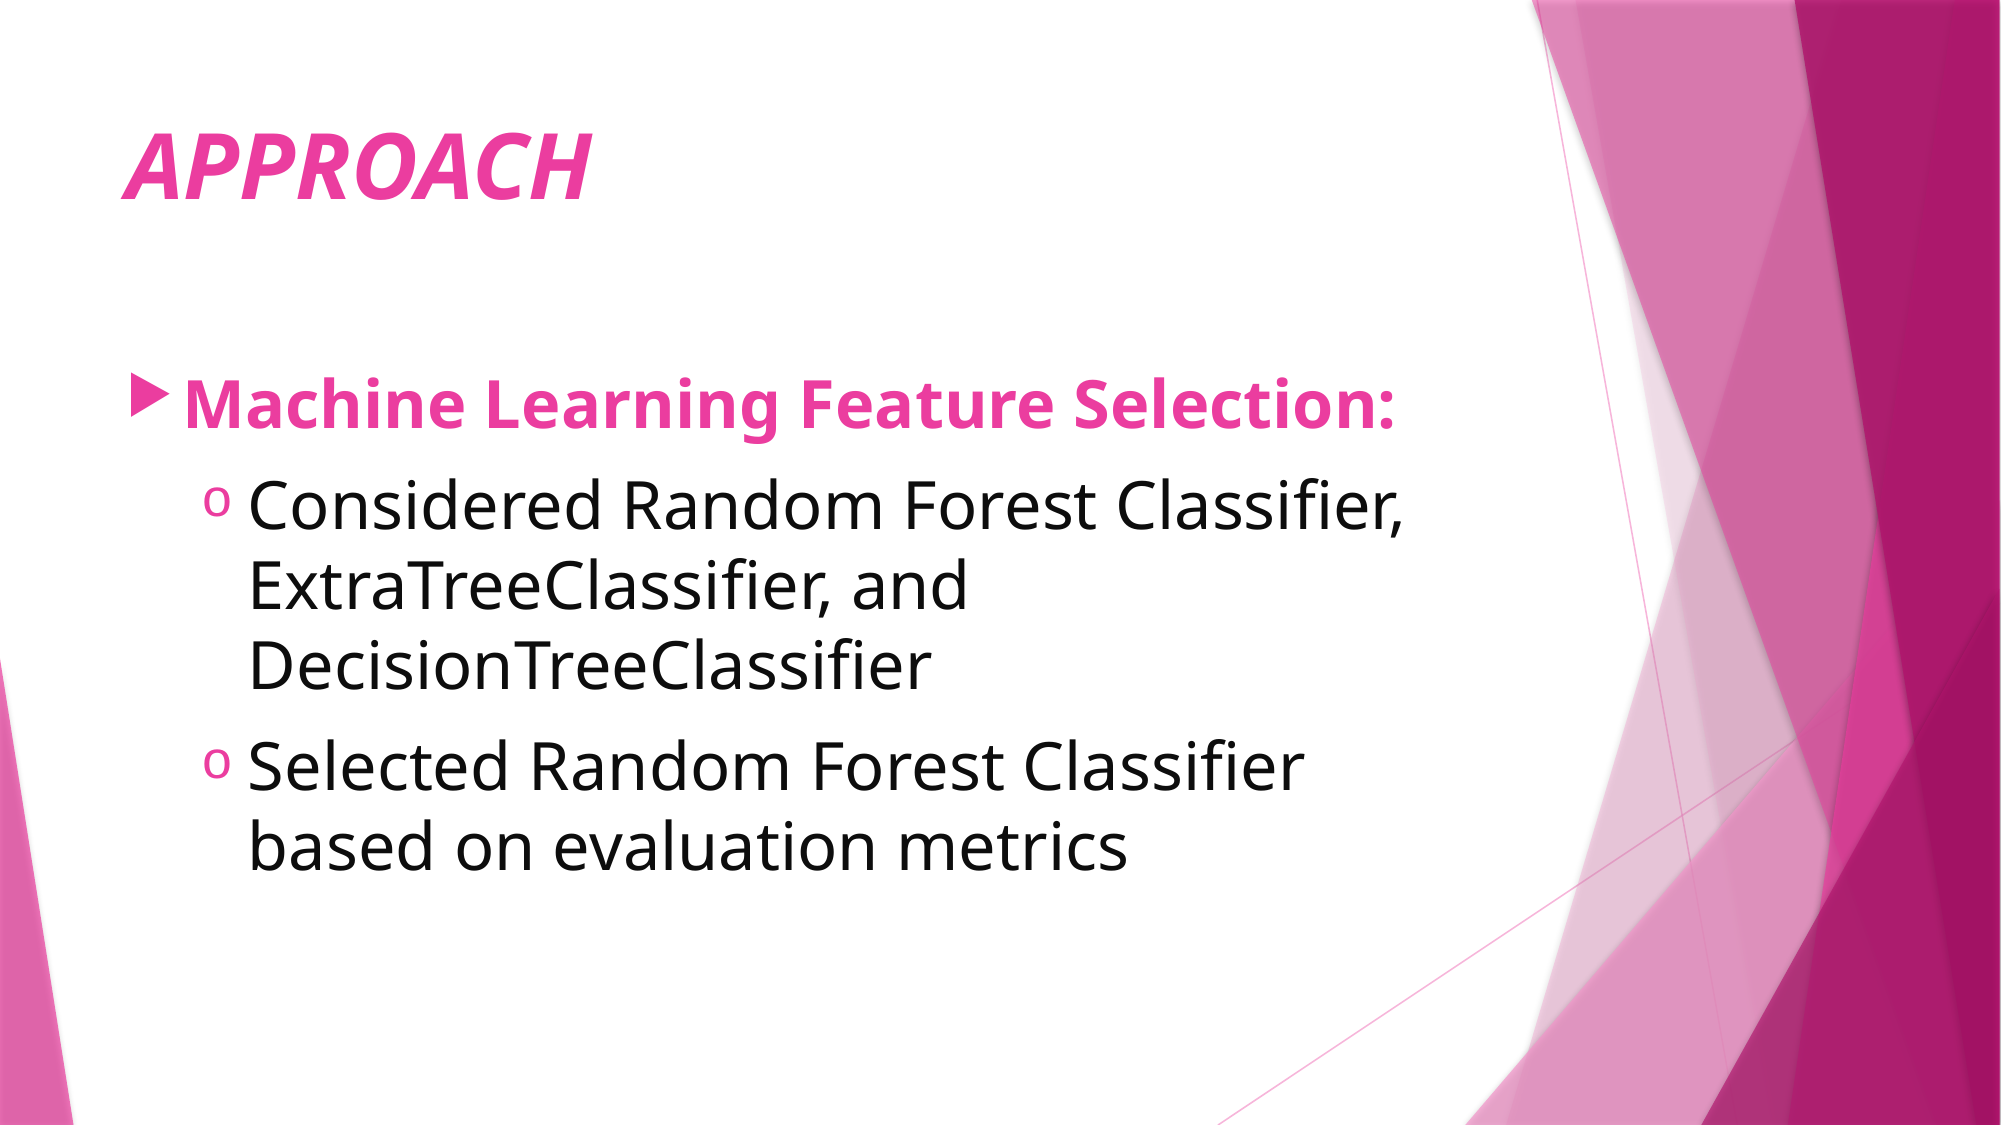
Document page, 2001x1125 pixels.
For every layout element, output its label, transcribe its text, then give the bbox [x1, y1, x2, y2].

title APPROACH [111, 99, 1522, 317]
list Machine Learning Feature Selection: Considered Random Forest Classifier, ExtraTreeClassifier, and DecisionTreeClassifier Selected Random Forest Classifier based on evaluation metrics [111, 354, 1522, 992]
